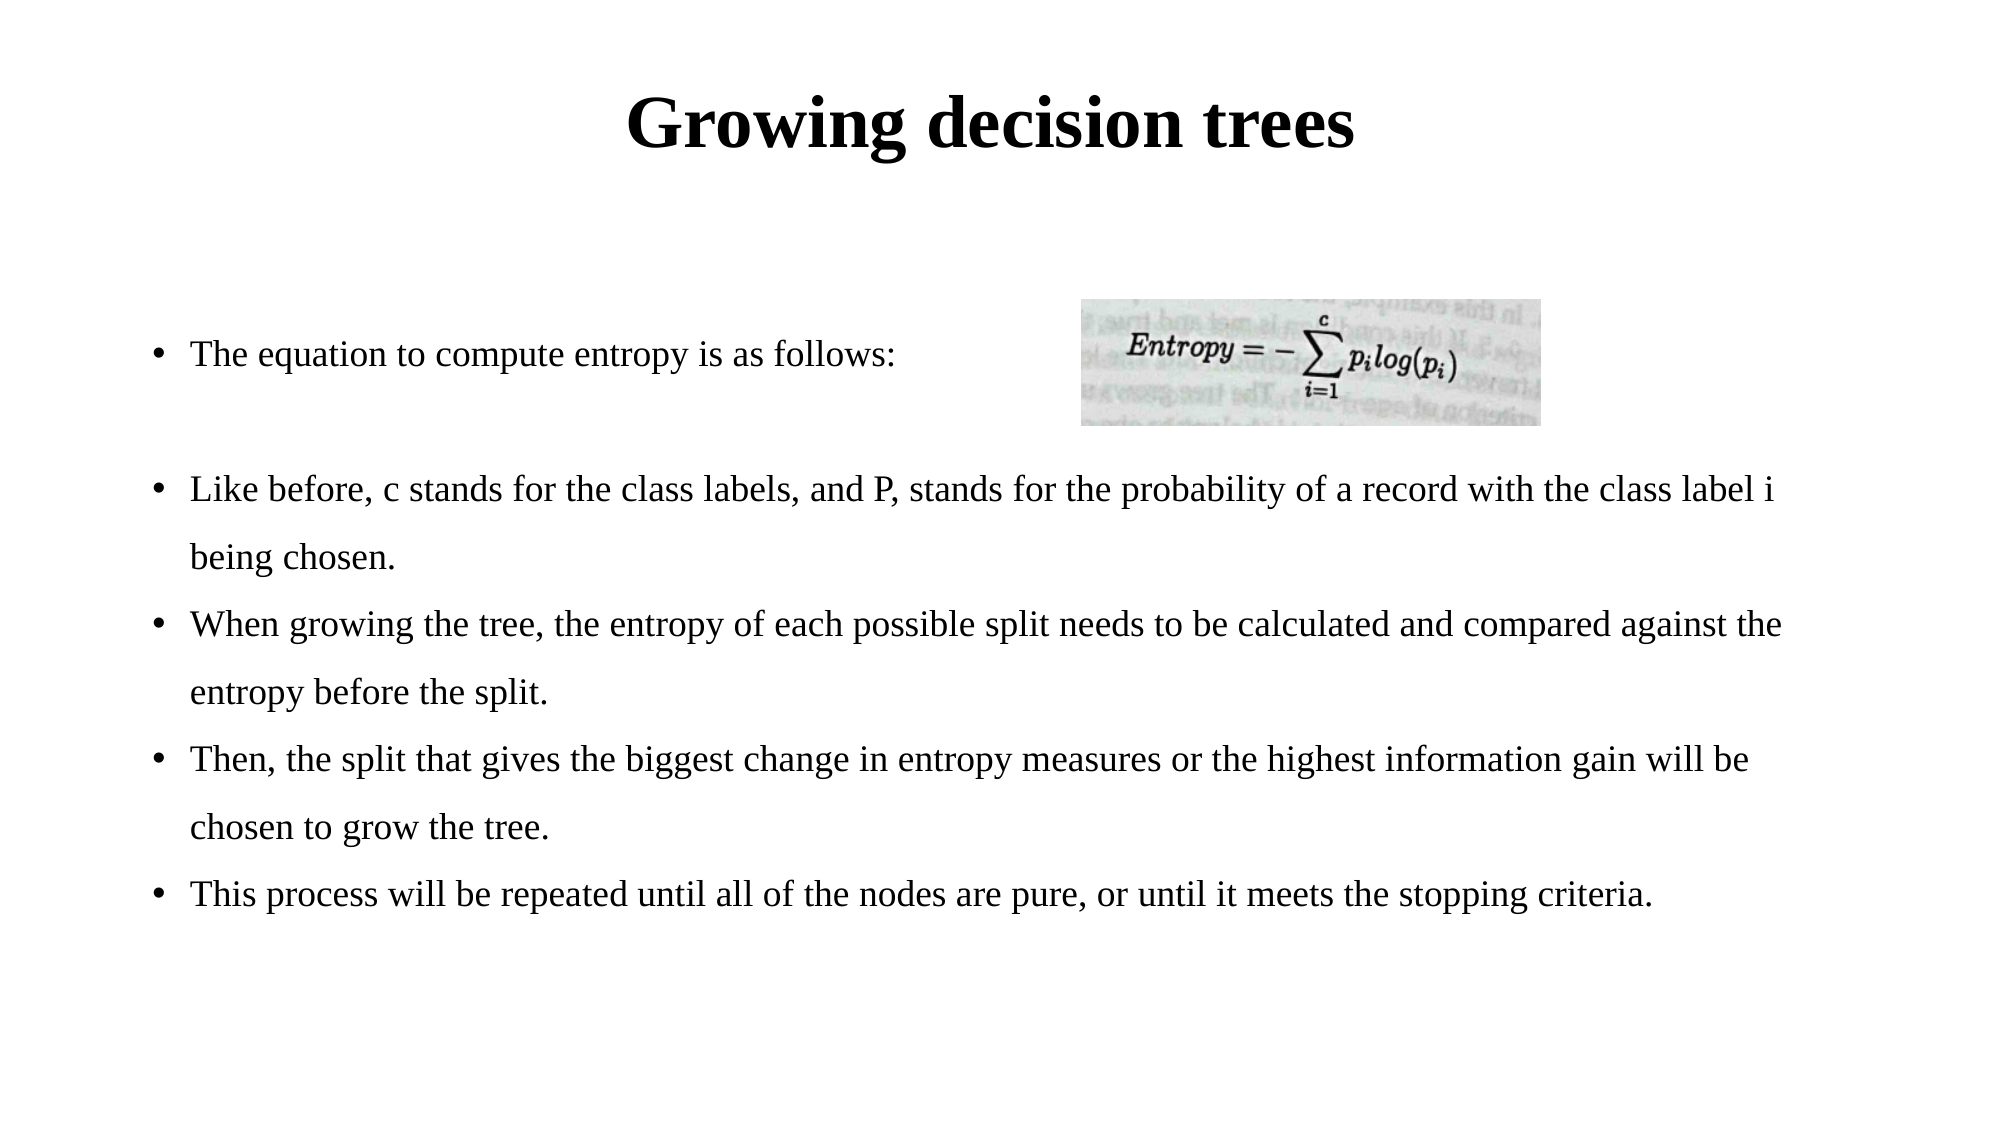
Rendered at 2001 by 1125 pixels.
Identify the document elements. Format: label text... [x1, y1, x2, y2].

list The equation to compute entropy is as follows: Like before, c stands for the class labels, and P, stands for the probability of a record with the class label i being chosen. When growing the tree, the entropy of each possible split needs to be calculated and compared against the entropy before the split. Then, the split that gives the biggest change in entropy measures or the highest information gain will be chosen to grow the tree. This process will be repeated until all of the nodes are pure, or until it meets the stopping criteria. [137, 299, 1863, 1014]
picture [1081, 299, 1541, 426]
title Growing decision trees [137, 59, 1863, 278]
